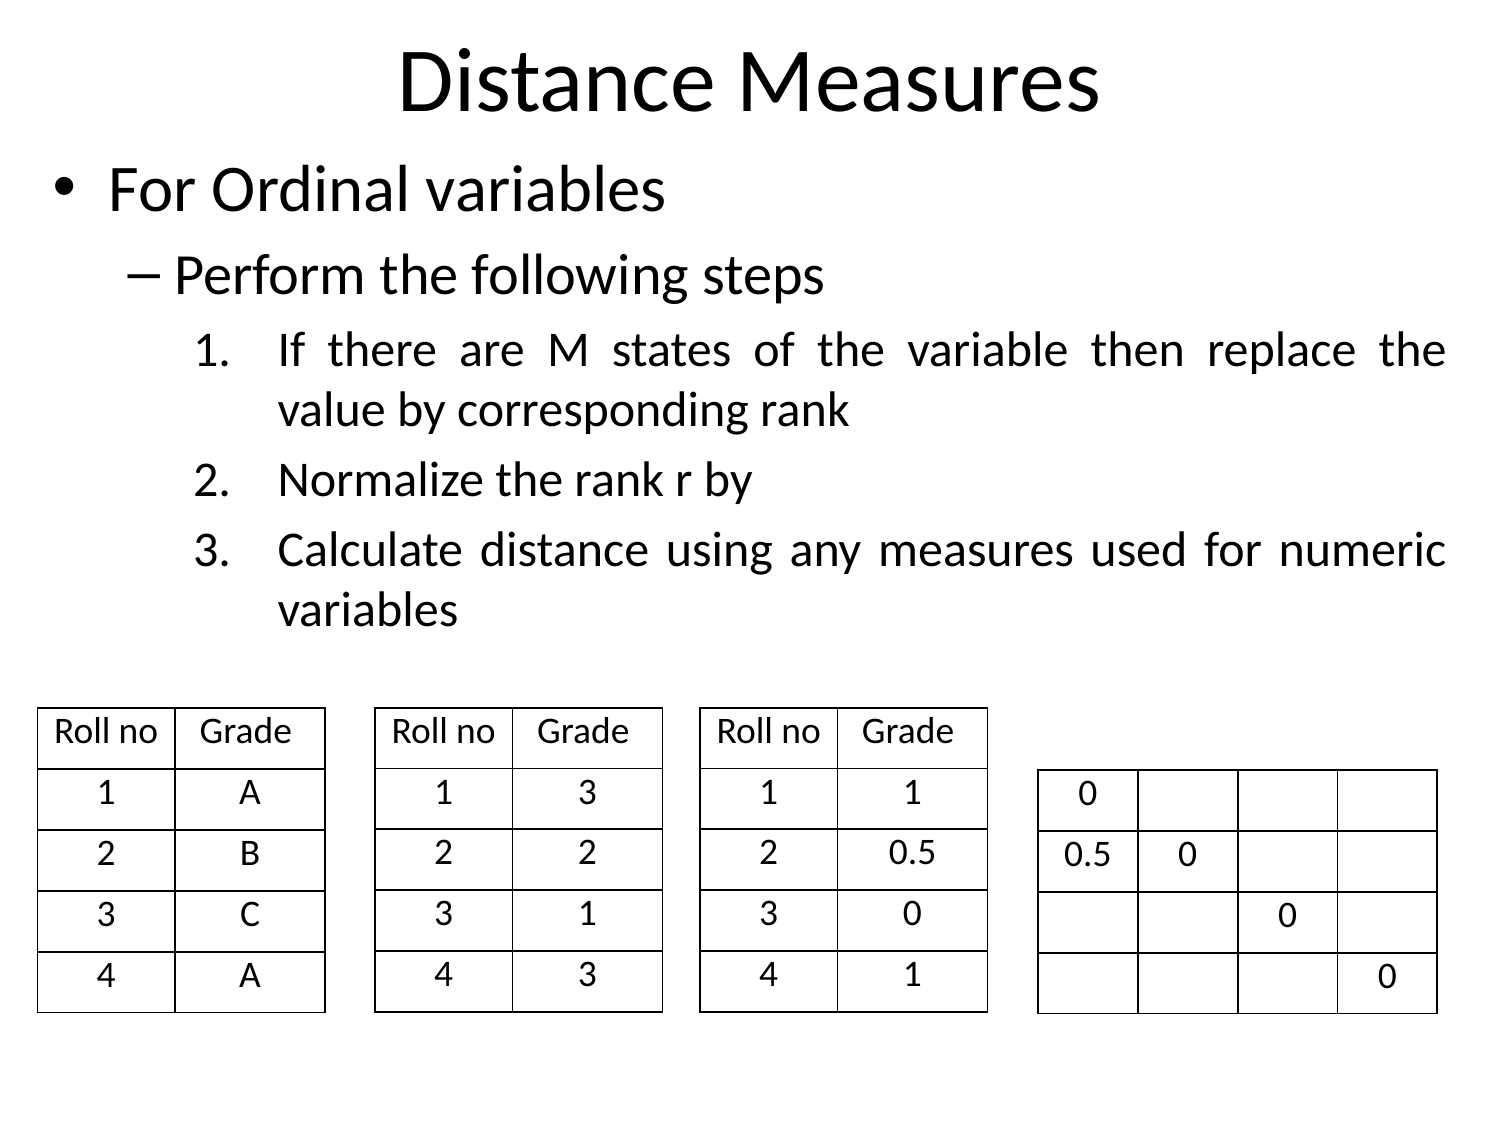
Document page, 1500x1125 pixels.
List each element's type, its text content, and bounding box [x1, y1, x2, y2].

table_cell A [176, 953, 324, 1012]
table_cell [1338, 893, 1436, 952]
table_cell 0 [1139, 832, 1237, 891]
table_cell 1 [838, 769, 987, 828]
table_header Roll no [38, 709, 174, 768]
table_cell 2 [701, 830, 837, 889]
table_cell 0 [1239, 893, 1337, 952]
table_cell [1239, 832, 1337, 891]
table_cell [1338, 832, 1436, 891]
table_cell 2 [38, 831, 174, 890]
table_cell A [176, 770, 324, 829]
table_cell C [176, 892, 324, 951]
table_cell 3 [513, 952, 662, 1011]
table_header Roll no [701, 709, 837, 768]
table_cell 1 [376, 769, 512, 828]
table_header 0 [1039, 771, 1137, 830]
table_cell 0 [838, 891, 987, 950]
table_header Grade [838, 709, 987, 768]
table_cell [1039, 954, 1137, 1013]
table_header [1239, 771, 1337, 830]
table_cell [1039, 893, 1137, 952]
table_cell 4 [376, 952, 512, 1011]
table_cell 3 [513, 769, 662, 828]
table_cell 4 [38, 953, 174, 1012]
table_header [1338, 771, 1436, 830]
table_cell 3 [38, 892, 174, 951]
table_cell 2 [376, 830, 512, 889]
table_cell B [176, 831, 324, 890]
title Distance Measures [75, 0, 1425, 150]
table_cell 3 [376, 891, 512, 950]
table_header Grade [176, 709, 324, 768]
table_cell 1 [701, 769, 837, 828]
table_cell 0.5 [1039, 832, 1137, 891]
table_cell 0 [1338, 954, 1436, 1013]
table_cell 1 [513, 891, 662, 950]
table_cell 3 [701, 891, 837, 950]
table_cell [1239, 954, 1337, 1013]
table_cell 1 [38, 770, 174, 829]
table_header Roll no [376, 709, 512, 768]
table_cell 2 [513, 830, 662, 889]
table_header [1139, 771, 1237, 830]
table_cell 1 [838, 952, 987, 1011]
table_cell [1139, 954, 1237, 1013]
table_cell 4 [701, 952, 837, 1011]
table_header Grade [513, 709, 662, 768]
table_cell 0.5 [838, 830, 987, 889]
table_cell [1139, 893, 1237, 952]
